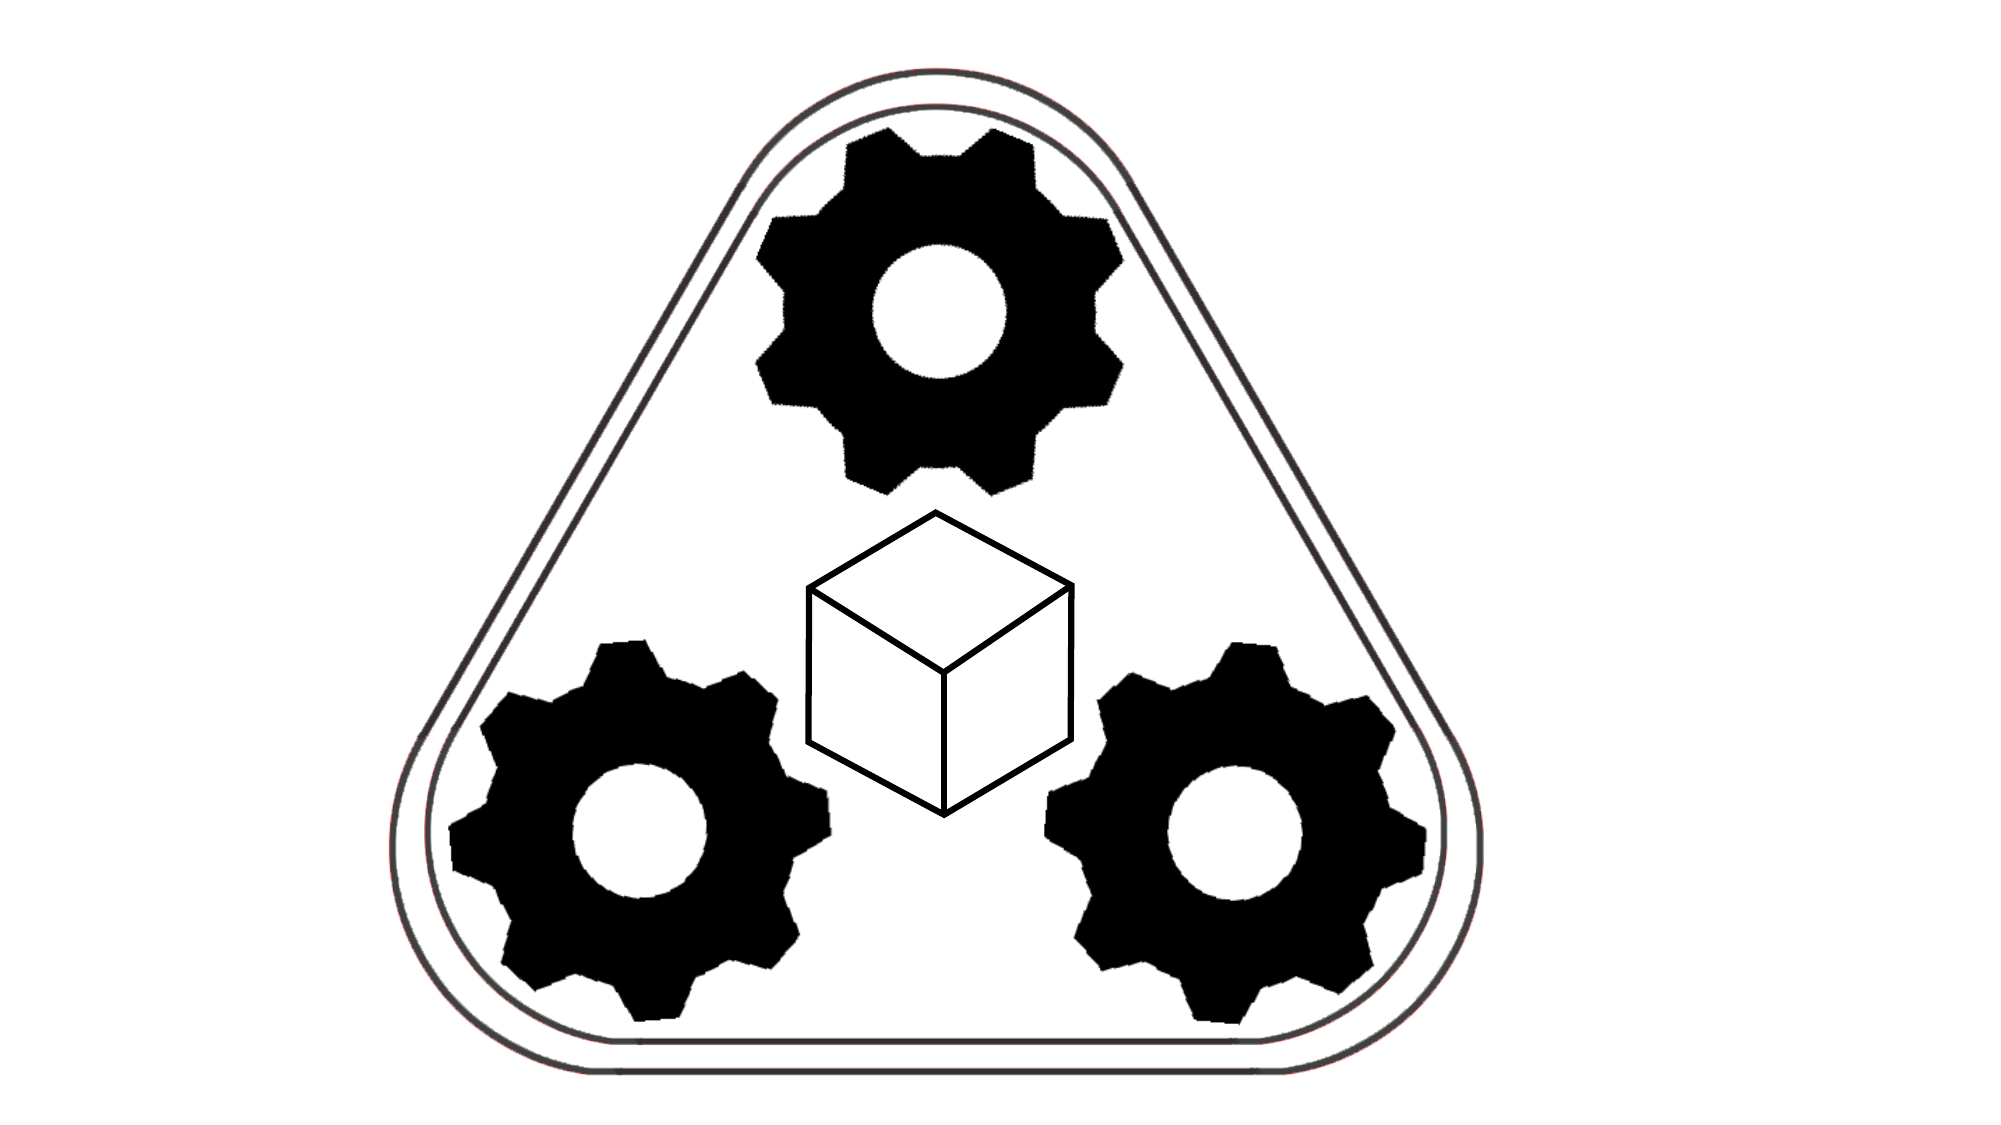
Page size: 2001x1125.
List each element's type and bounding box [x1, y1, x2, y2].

picture [334, 0, 1539, 1125]
text_box [786, 531, 1094, 815]
